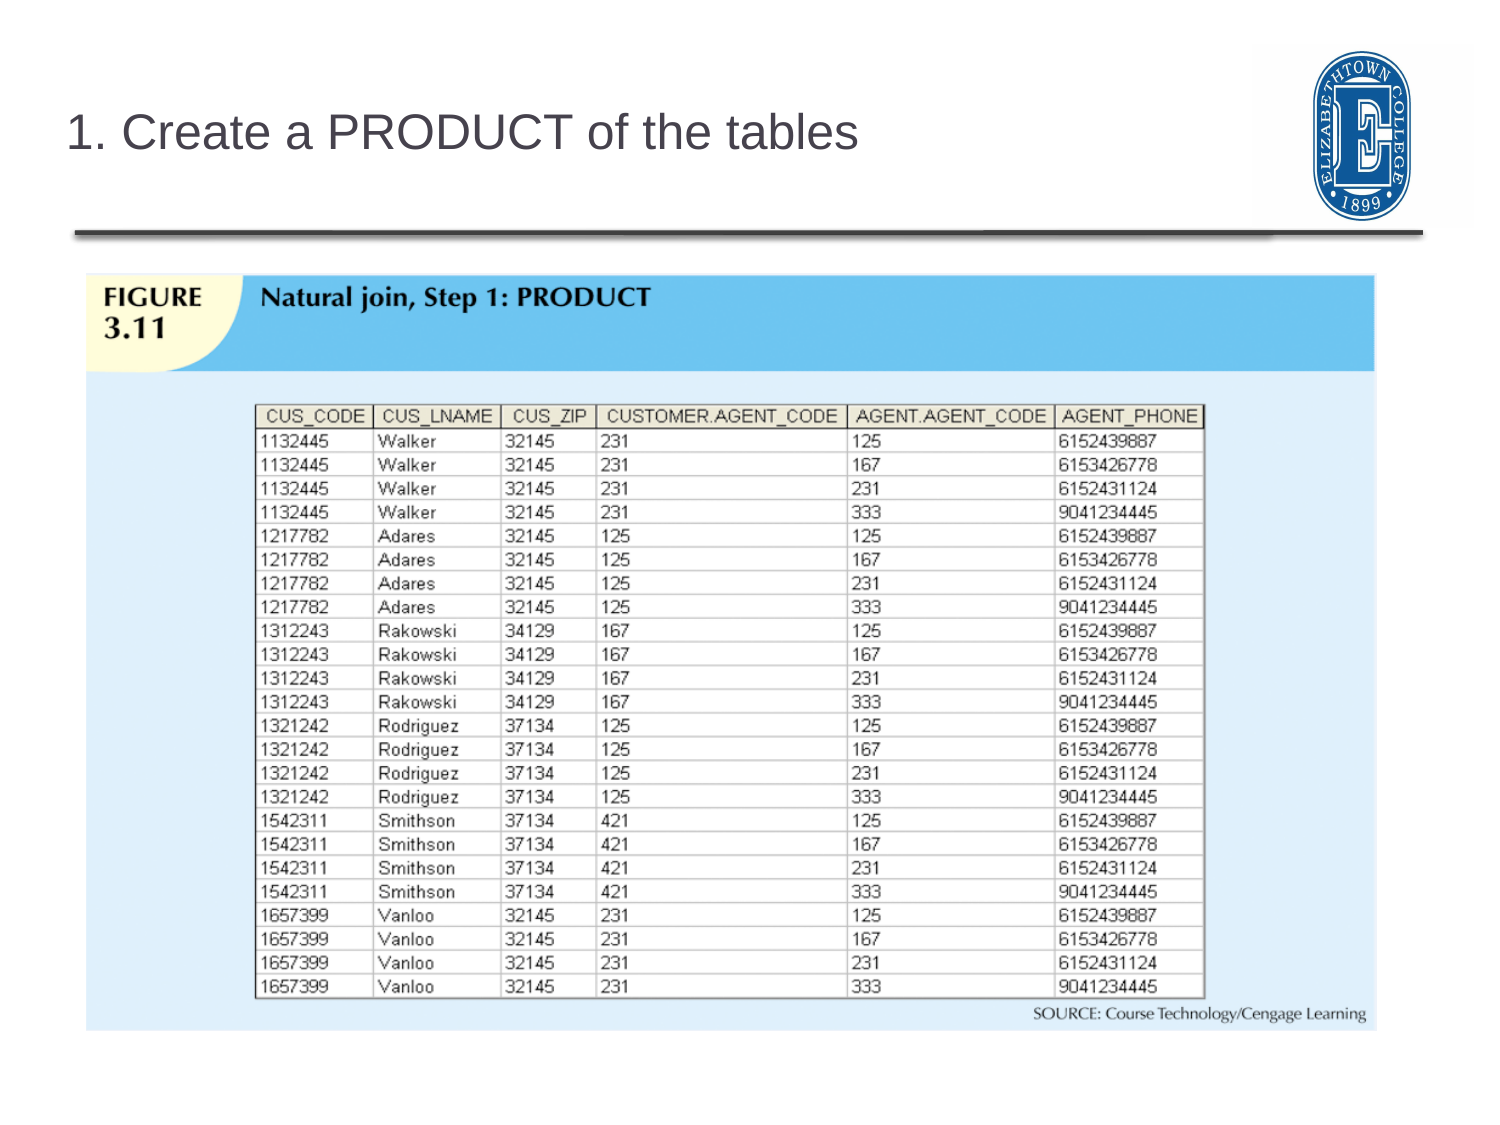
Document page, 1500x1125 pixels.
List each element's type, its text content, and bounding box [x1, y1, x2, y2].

list 1. Create a PRODUCT of the tables [51, 92, 1345, 163]
picture [1252, 44, 1474, 228]
picture [86, 273, 1377, 1032]
